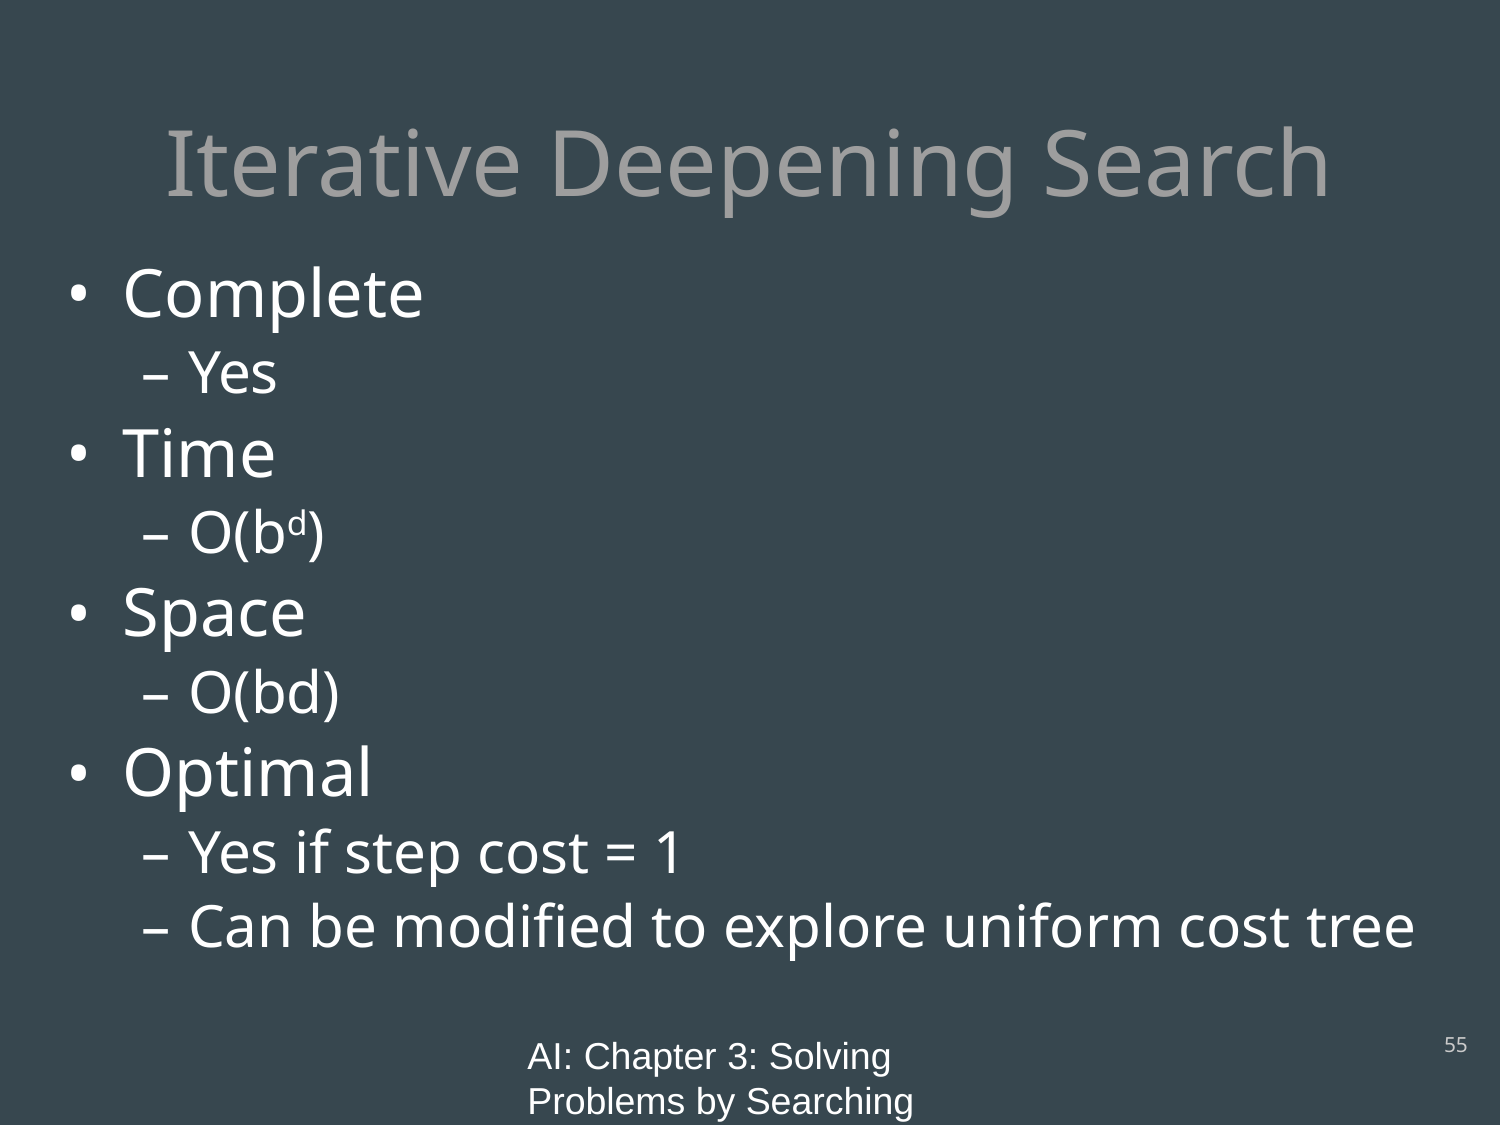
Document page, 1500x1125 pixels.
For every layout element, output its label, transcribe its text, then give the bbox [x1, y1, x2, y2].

slide_number ‹#› [1392, 1023, 1483, 1110]
list Complete Yes Time O(bd) Space O(bd) Optimal Yes if step cost = 1 Can be modified to explore uniform cost tree [51, 252, 1449, 1000]
footer AI: Chapter 3: Solving Problems by Searching [512, 1024, 988, 1103]
title Iterative Deepening Search [51, 97, 1449, 223]
